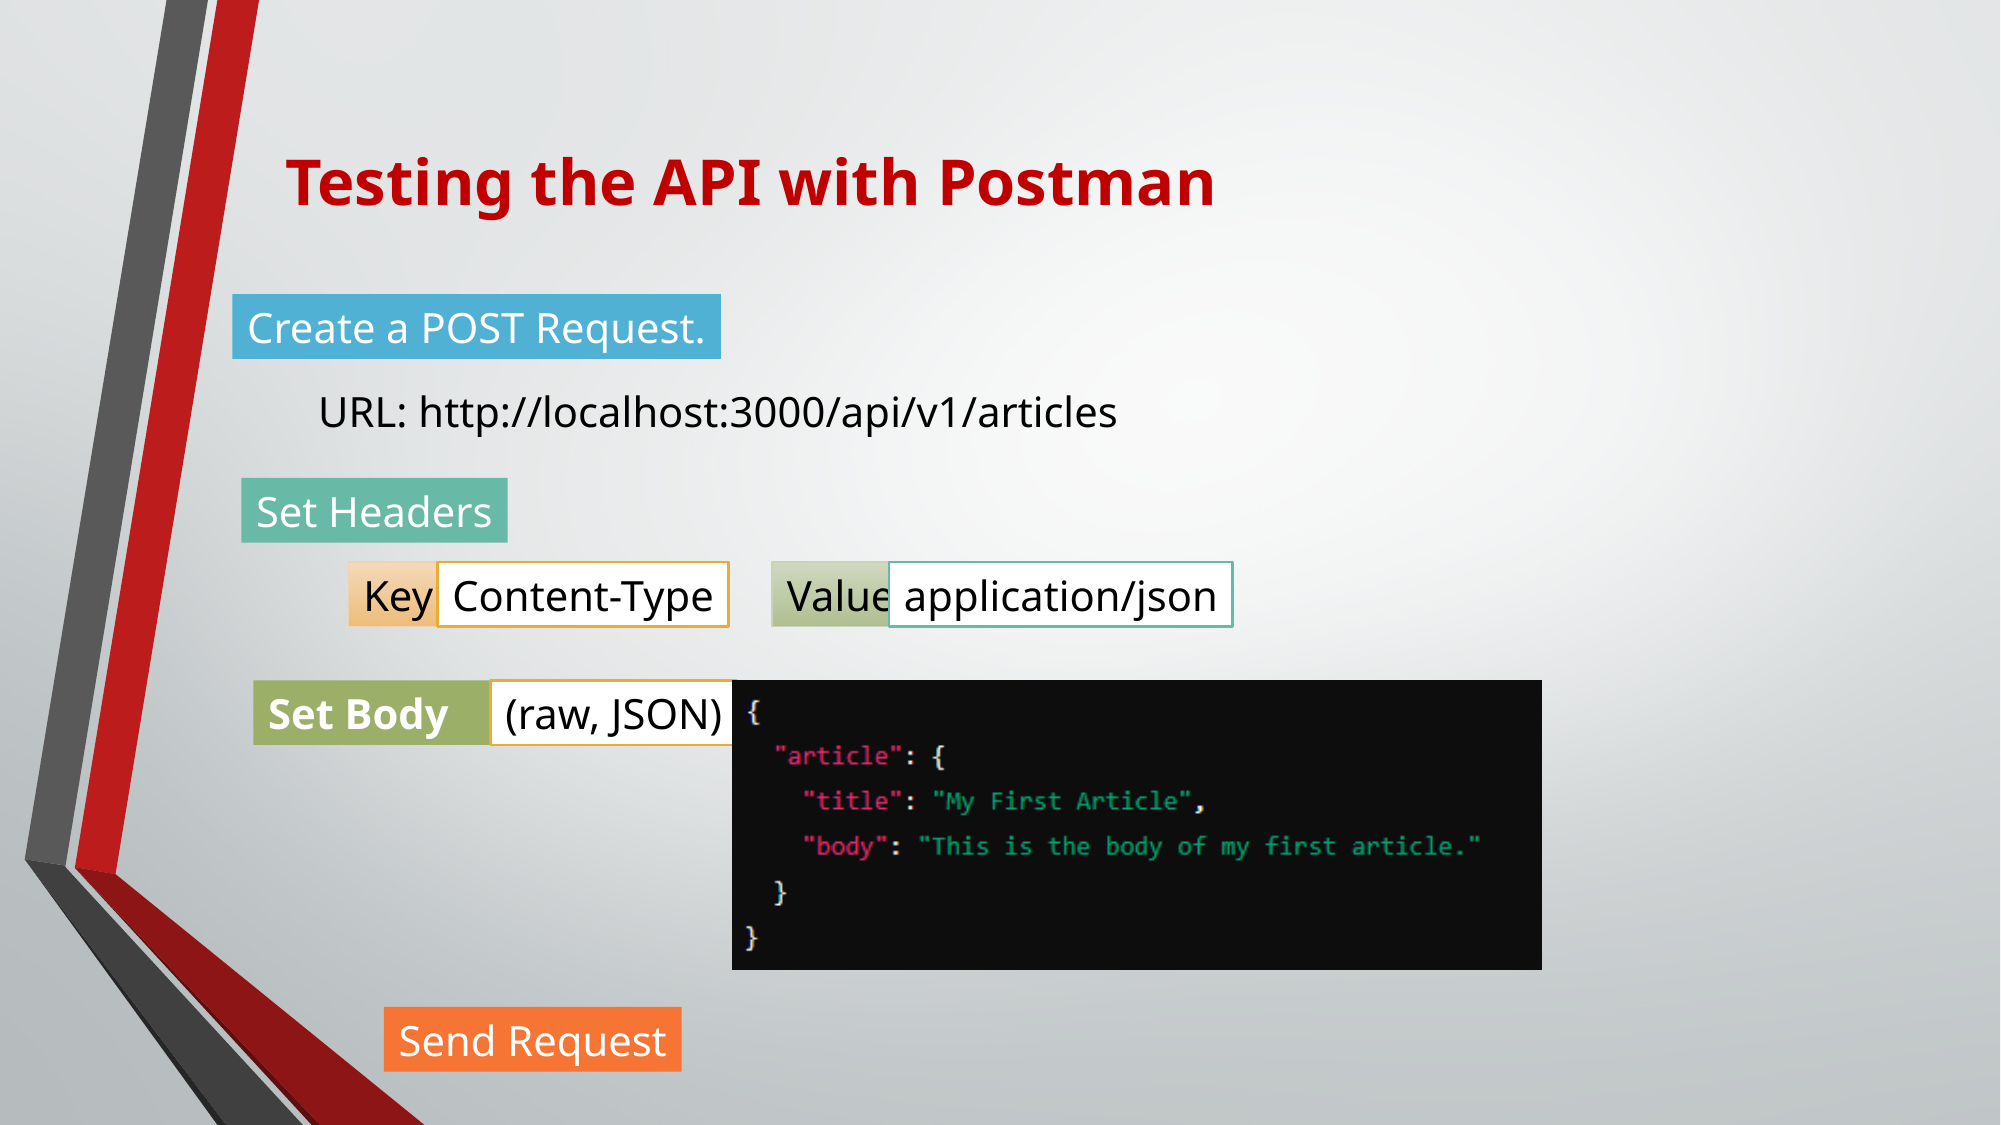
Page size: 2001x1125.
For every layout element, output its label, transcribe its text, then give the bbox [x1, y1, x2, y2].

text_box application/json [888, 561, 1234, 628]
picture [731, 679, 1542, 970]
text_box URL: http://localhost:3000/api/v1/articles [303, 378, 1134, 443]
text_box Send Request [383, 1006, 682, 1072]
text_box Content-Type [436, 561, 730, 628]
title Testing the API with Postman [247, 134, 1256, 227]
text_box Create a POST Request. [232, 294, 721, 359]
text_box (raw, JSON) [489, 679, 731, 746]
text_box Set Headers [241, 477, 508, 543]
text_box Set Body [253, 680, 489, 745]
text_box Key [348, 561, 436, 627]
text_box Value [771, 561, 888, 627]
